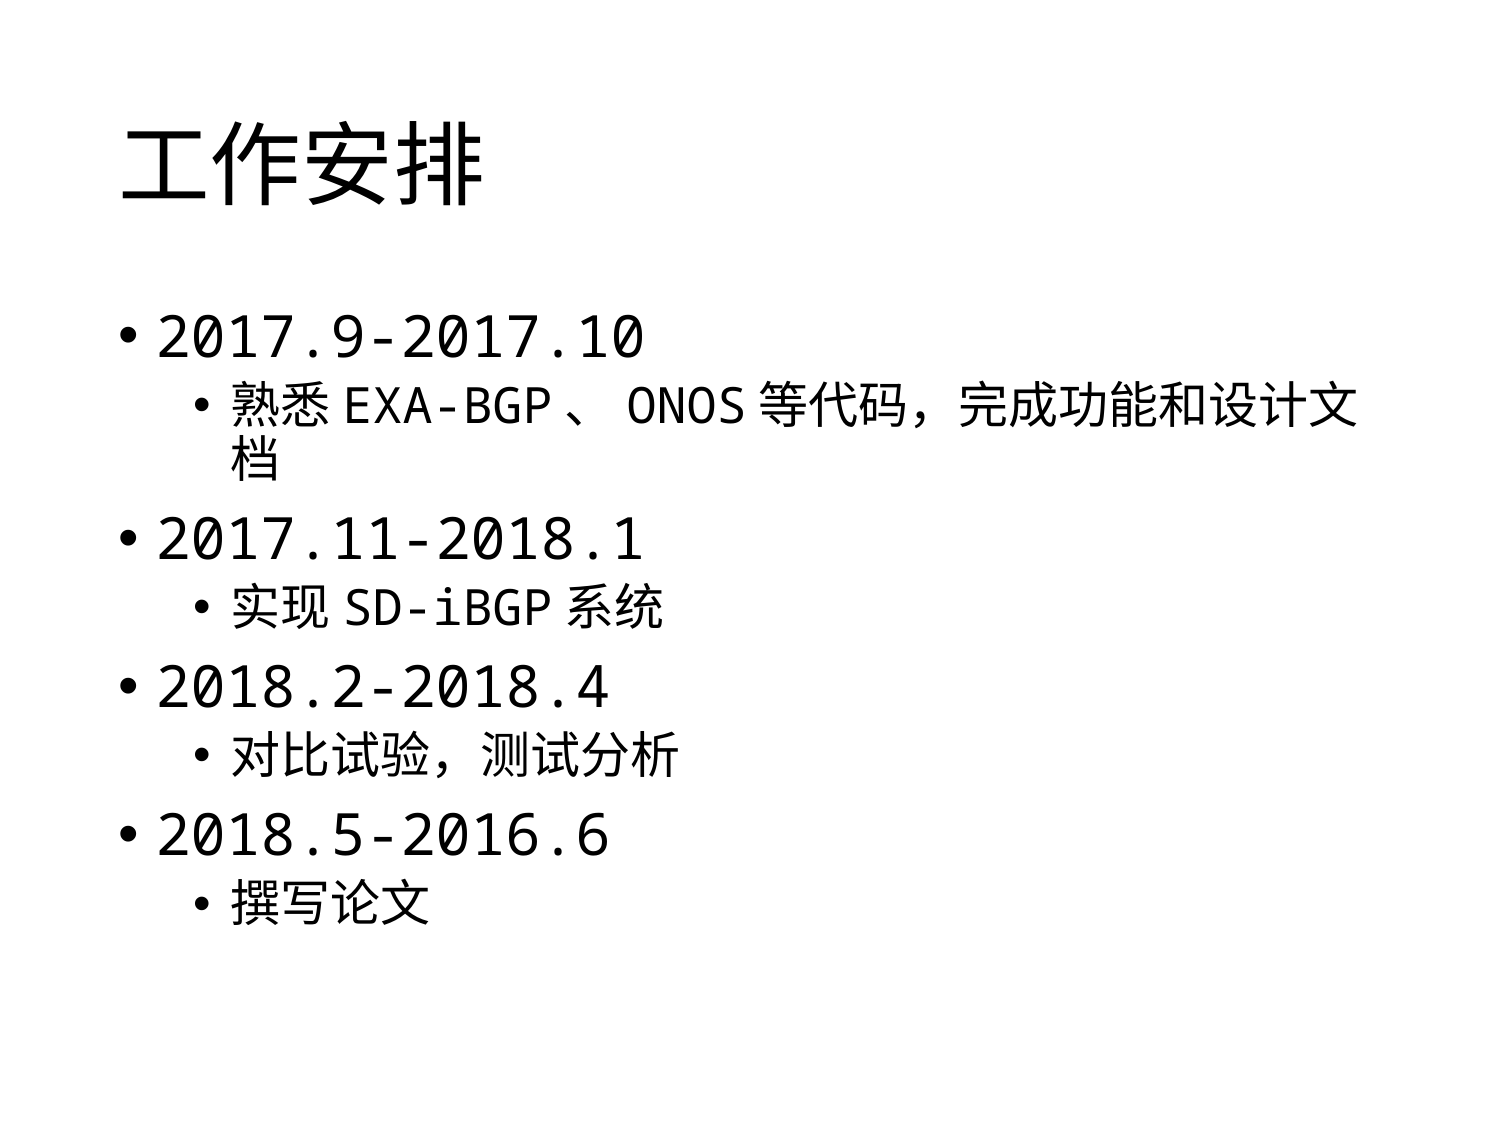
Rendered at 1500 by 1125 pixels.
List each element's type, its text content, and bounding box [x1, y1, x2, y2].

list 2017.9-2017.10 熟悉EXA-BGP、ONOS等代码，完成功能和设计文档 2017.11-2018.1 实现SD-iBGP系统 2018.2-2018.4 对比试验，测试分析 2018.5-2016.6 撰写论文 [103, 299, 1397, 1014]
title 工作安排 [103, 59, 1397, 278]
